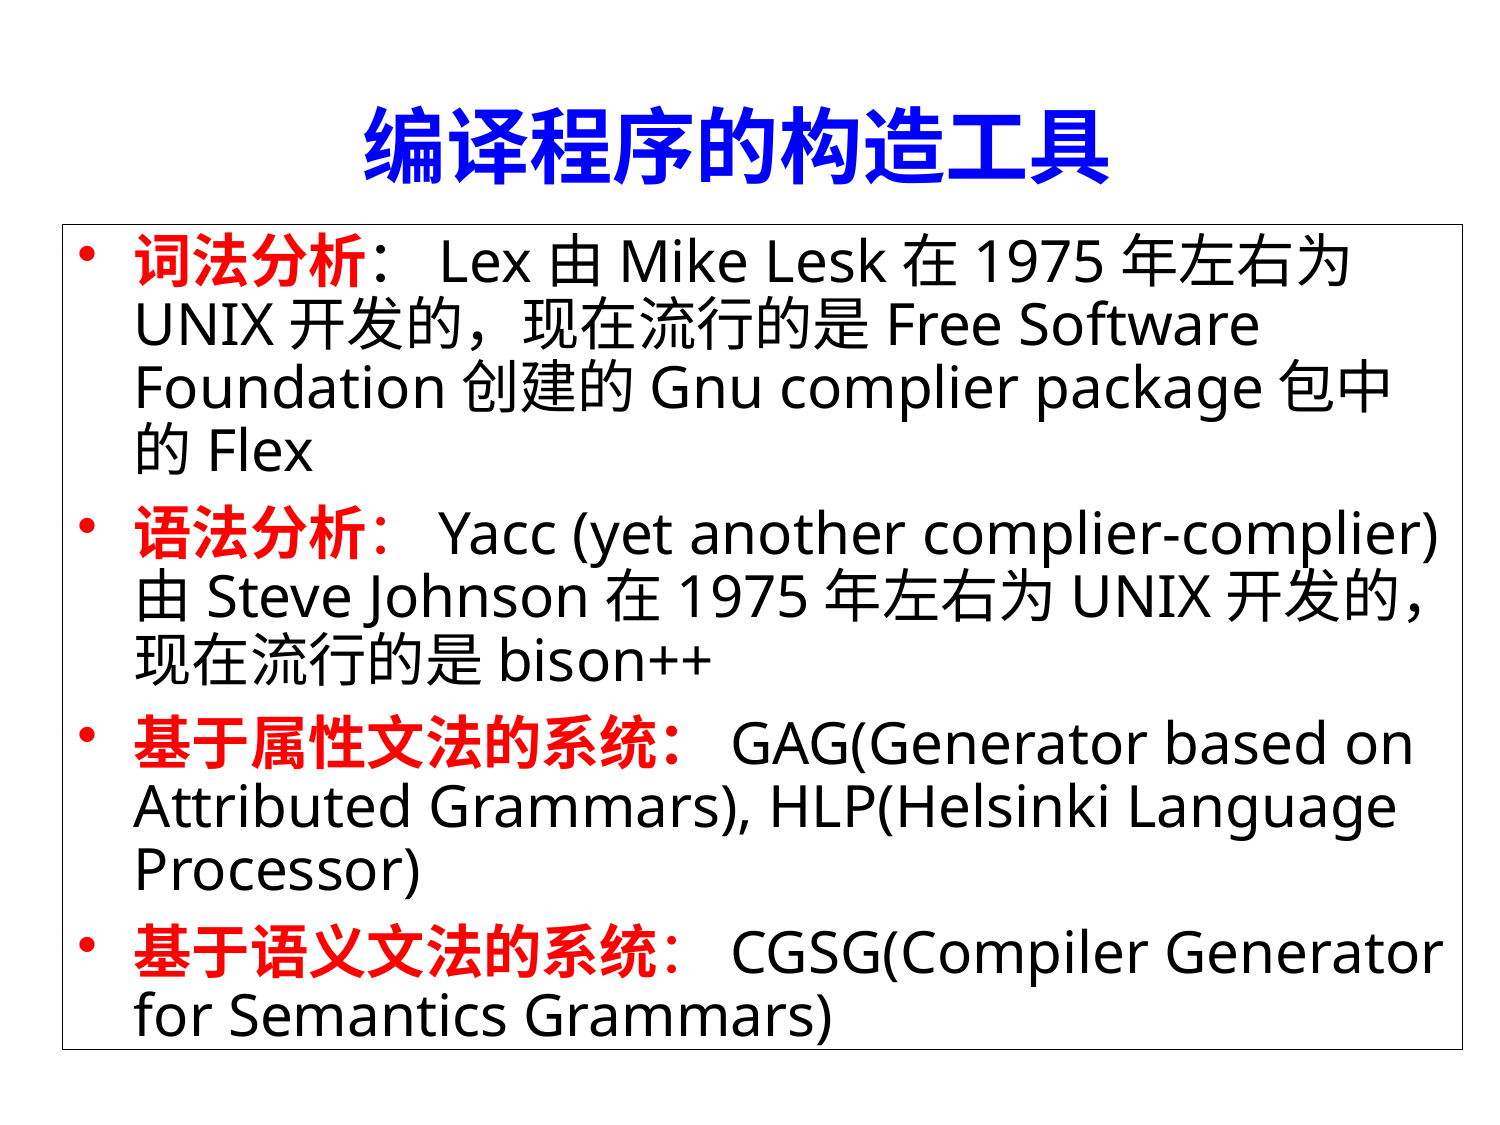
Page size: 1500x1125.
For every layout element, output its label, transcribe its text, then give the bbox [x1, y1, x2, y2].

list 词法分析：Lex由Mike Lesk在1975年左右为UNIX开发的，现在流行的是Free Software Foundation创建的Gnu complier package包中的Flex 语法分析：Yacc (yet another complier-complier)由Steve Johnson在1975年左右为UNIX开发的，现在流行的是bison++ 基于属性文法的系统：GAG(Generator based on Attributed Grammars), HLP(Helsinki Language Processor) 基于语义文法的系统：CGSG(Compiler Generator for Semantics Grammars) [62, 224, 1463, 1050]
title 编译程序的构造工具 [99, 50, 1375, 224]
